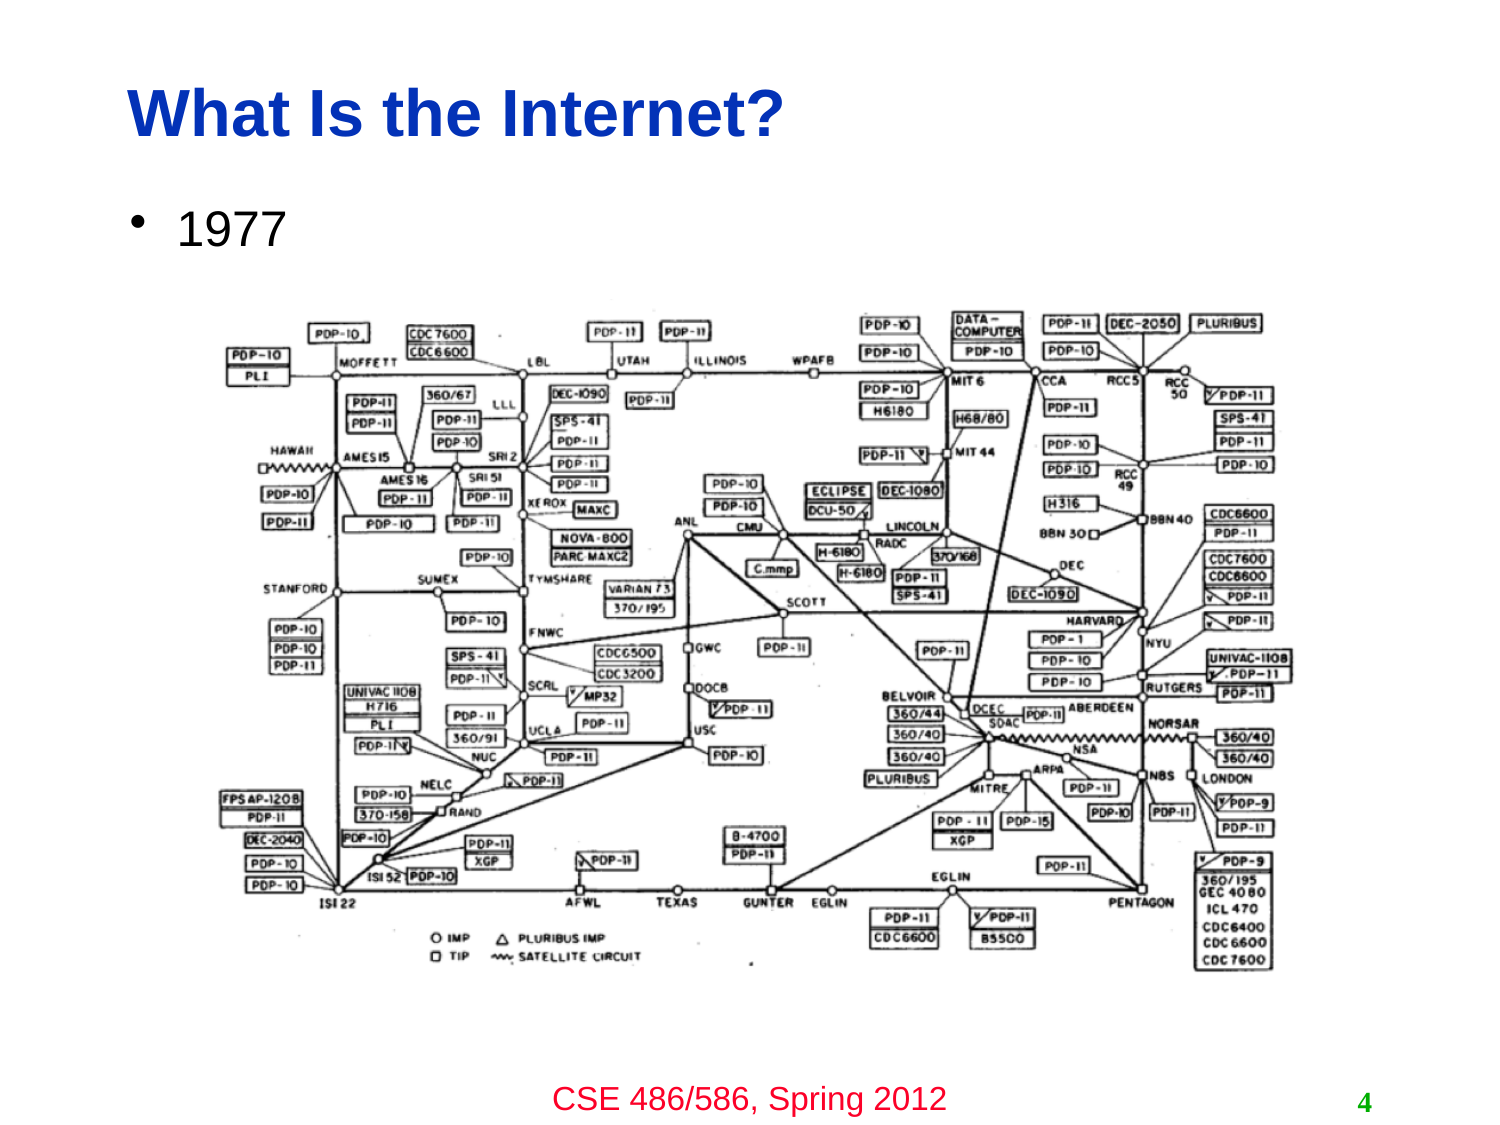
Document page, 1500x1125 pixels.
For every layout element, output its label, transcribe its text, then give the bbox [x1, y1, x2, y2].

slide_number 4 [1074, 1076, 1388, 1125]
title What Is the Internet? [112, 53, 1310, 176]
list 1977 [114, 195, 1376, 1005]
picture [199, 299, 1301, 976]
